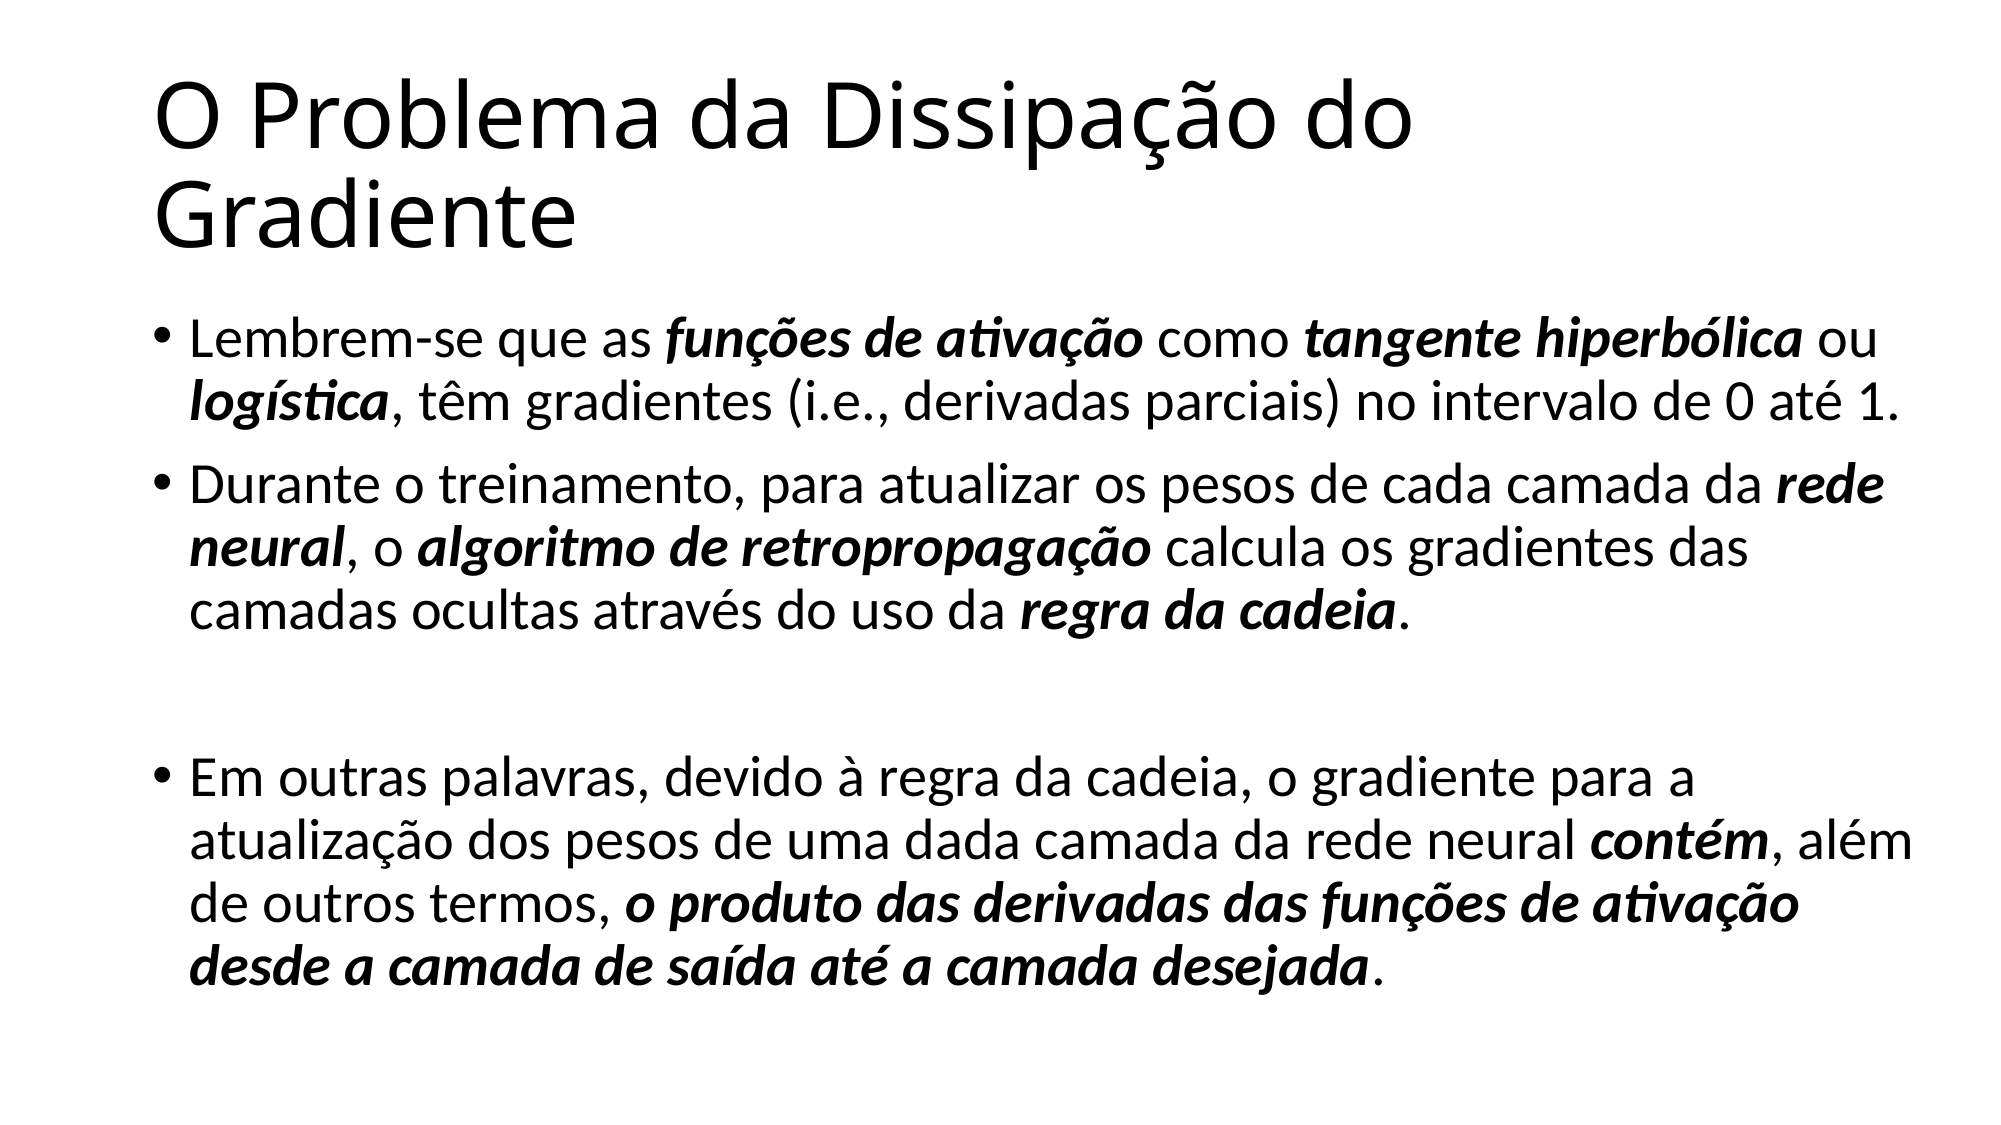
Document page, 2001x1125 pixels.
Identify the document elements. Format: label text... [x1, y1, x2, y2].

title O Problema da Dissipação do Gradiente [137, 59, 1863, 278]
